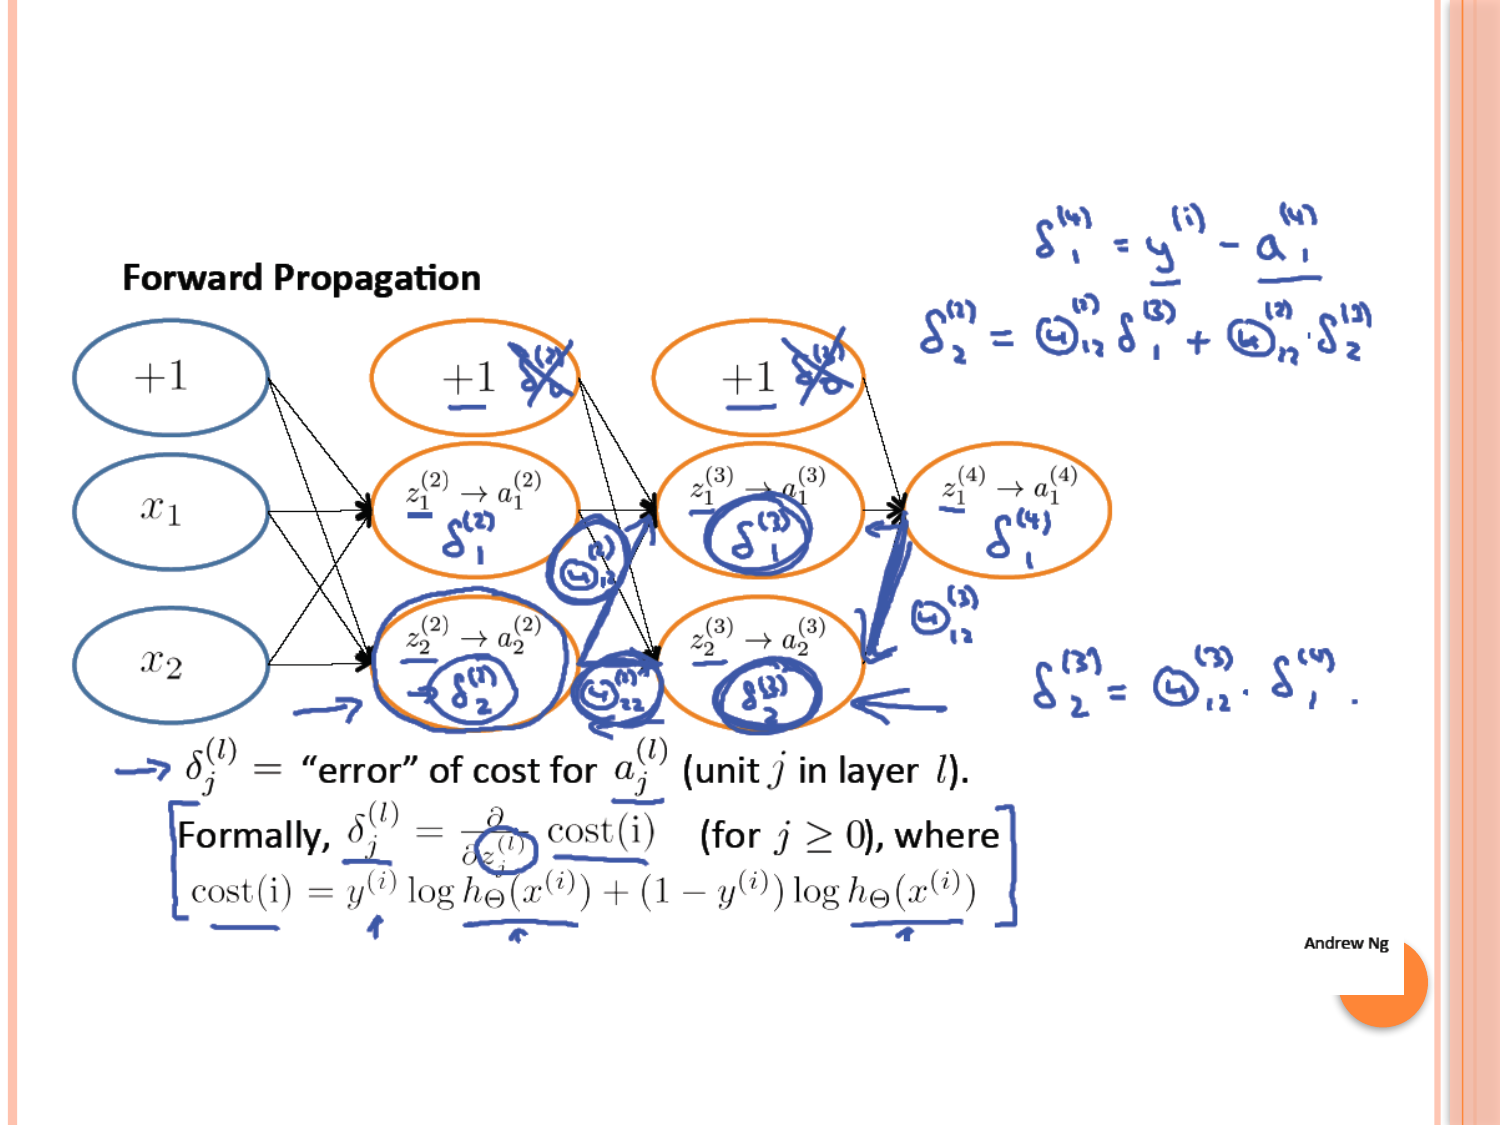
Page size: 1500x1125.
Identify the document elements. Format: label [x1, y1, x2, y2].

picture [40, 113, 1405, 996]
